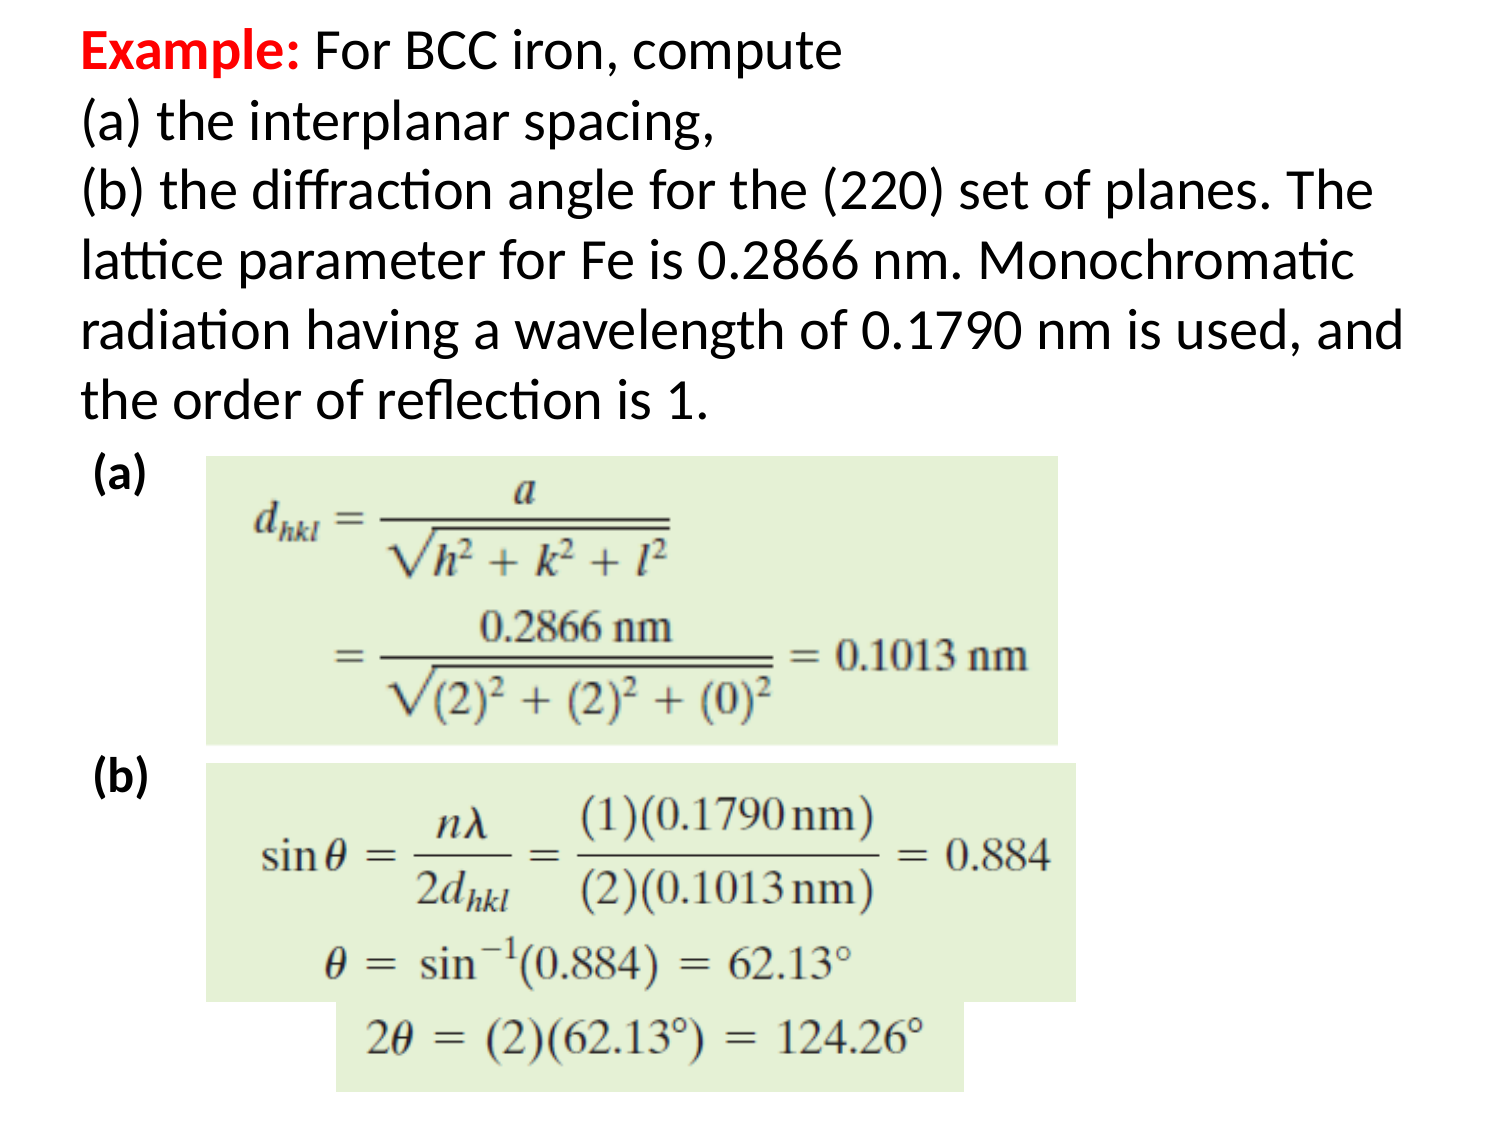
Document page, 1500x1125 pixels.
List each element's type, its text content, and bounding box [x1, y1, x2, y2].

picture [206, 455, 1059, 749]
text_box (b) [77, 734, 165, 810]
title Example: For BCC iron, compute (a) the interplanar spacing, (b) the diffraction angle for the (220) set of planes. The lattice parameter for Fe is 0.2866 nm. Monochromatic radiation having a wavelength of 0.1790 nm is used, and the order of reflection is 1. [64, 69, 1449, 374]
text_box (a) [77, 432, 163, 508]
picture [206, 763, 1077, 1092]
